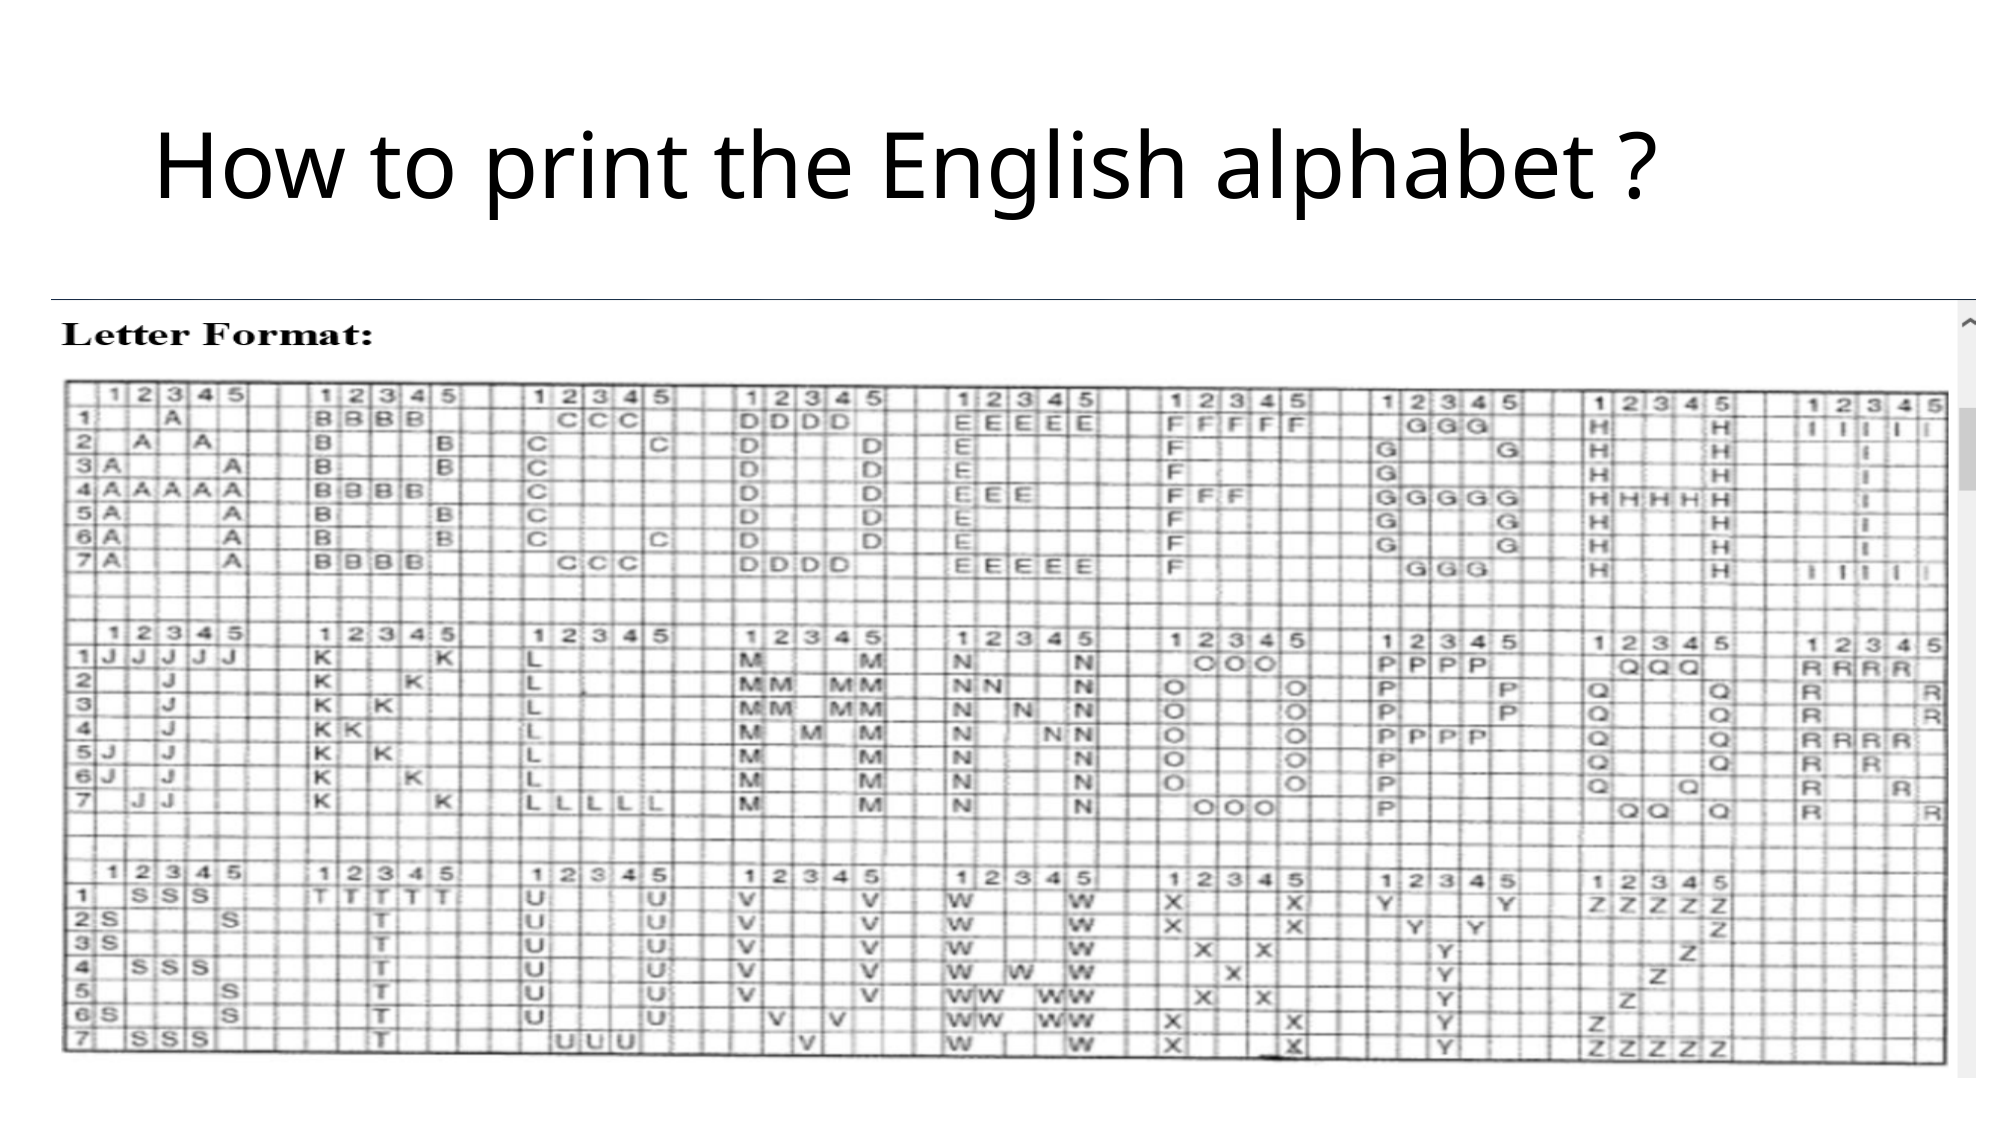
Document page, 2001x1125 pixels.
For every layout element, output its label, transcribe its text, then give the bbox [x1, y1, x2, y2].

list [51, 299, 1976, 1078]
title How to print the English alphabet ? [137, 59, 1863, 278]
